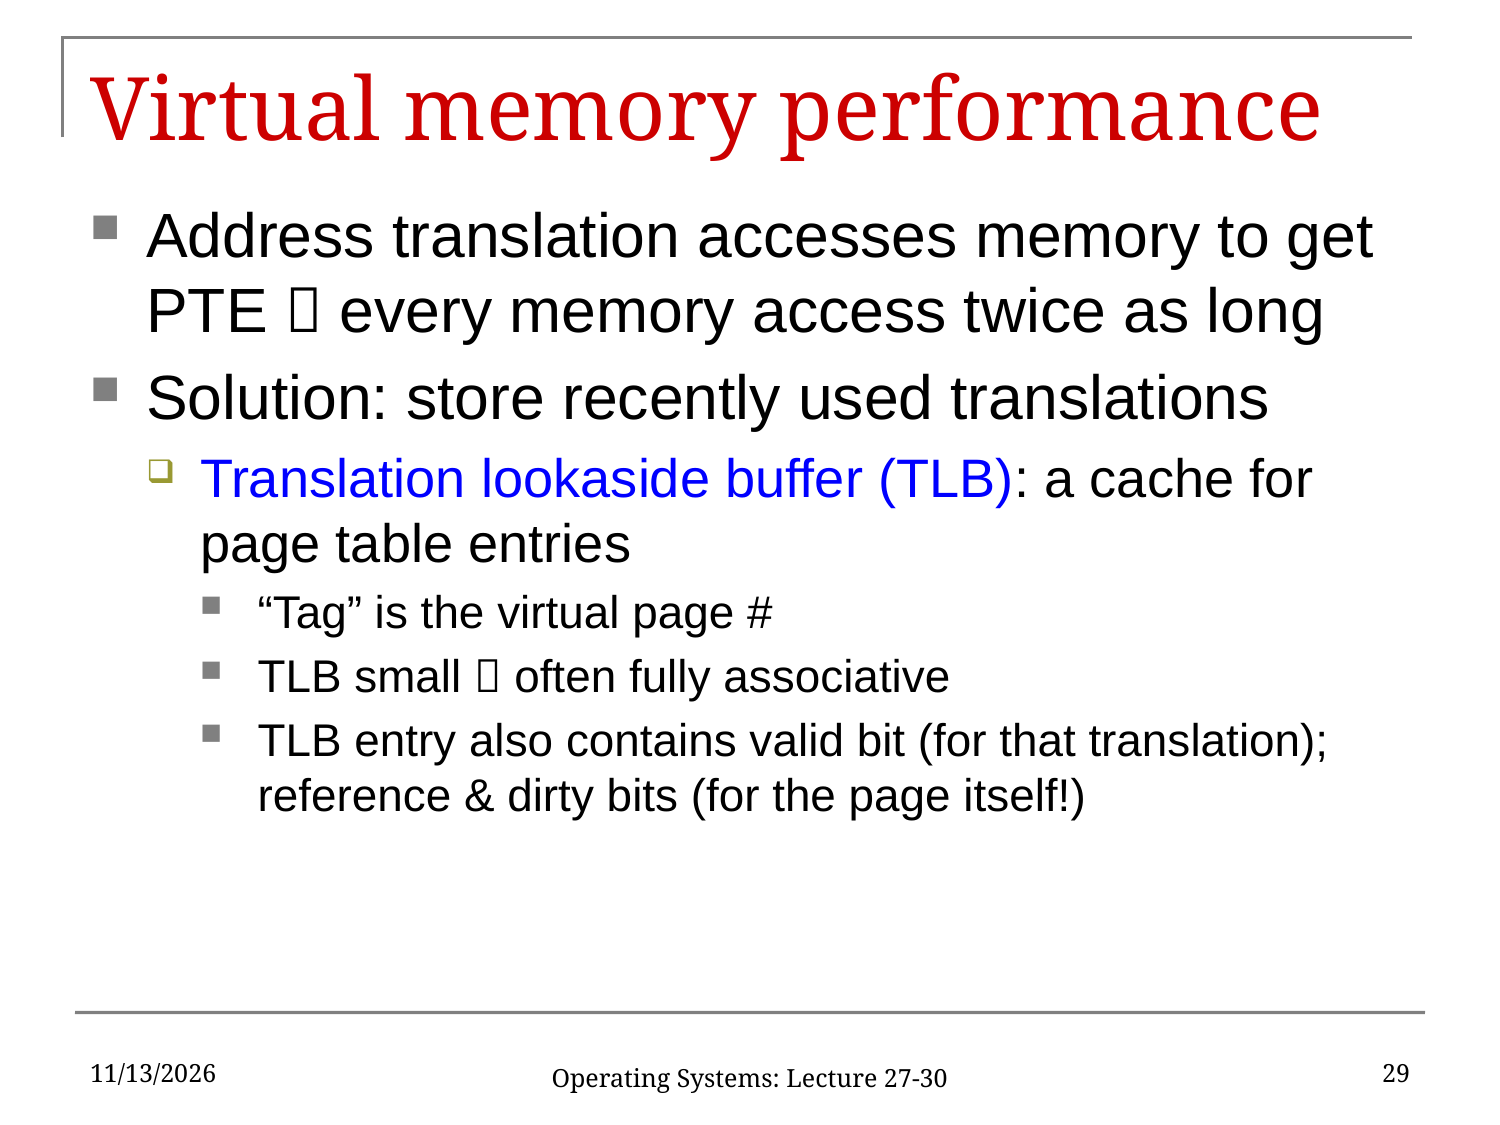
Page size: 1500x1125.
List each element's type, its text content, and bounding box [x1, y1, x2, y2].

footer Operating Systems: Lecture 27-30 [512, 1024, 988, 1101]
title Virtual memory performance [75, 45, 1425, 163]
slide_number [74, 1023, 426, 1100]
list Address translation accesses memory to get PTE  every memory access twice as long Solution: store recently used translations Translation lookaside buffer (TLB): a cache for page table entries “Tag” is the virtual page # TLB small  often fully associative TLB entry also contains valid bit (for that translation); reference & dirty bits (for the page itself!) [75, 187, 1425, 1006]
slide_number 29 [1074, 1023, 1426, 1100]
